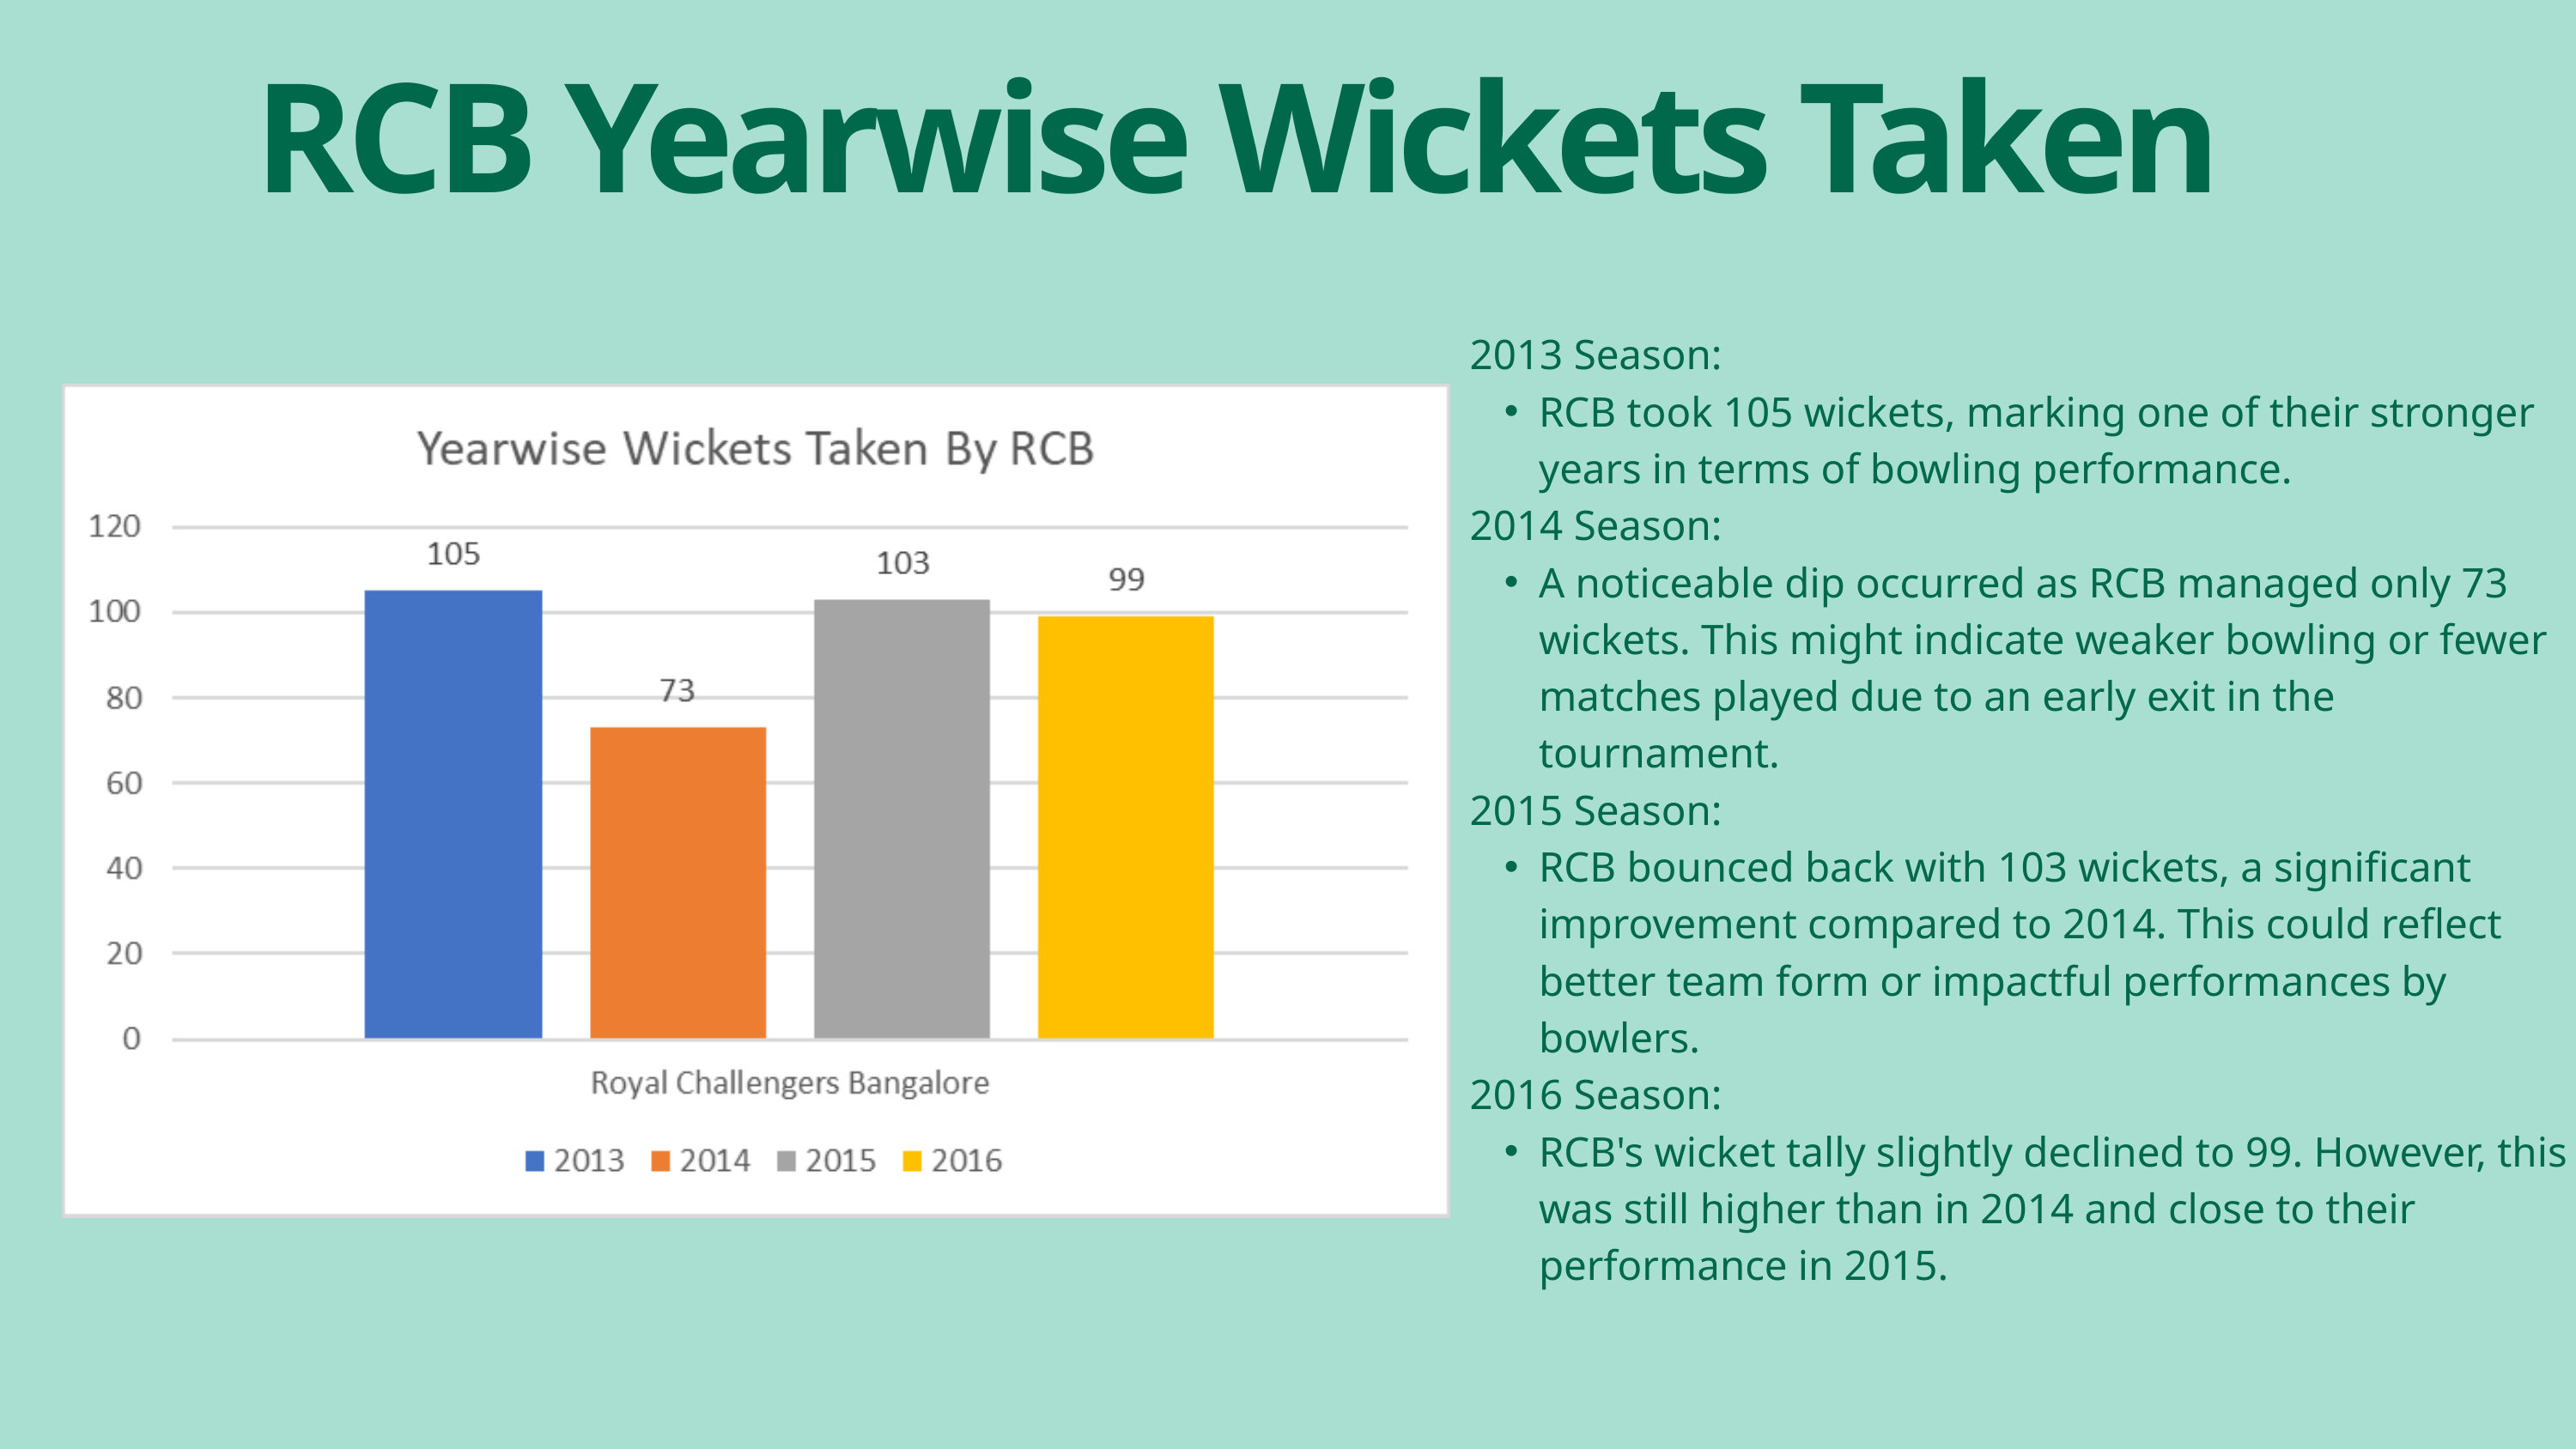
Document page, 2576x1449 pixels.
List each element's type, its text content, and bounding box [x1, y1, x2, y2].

text_box [62, 384, 1451, 1218]
text_box RCB Yearwise Wickets Taken [254, 86, 2576, 223]
text_box 2013 Season: RCB took 105 wickets, marking one of their stronger years in terms of bowling performance. 2014 Season: A noticeable dip occurred as RCB managed only 73 wickets. This might indicate weaker bowling or fewer matches played due to an early exit in the tournament. 2015 Season: RCB bounced back with 103 wickets, a significant improvement compared to 2014. This could reflect better team form or impactful performances by bowlers. 2016 Season: RCB's wicket tally slightly declined to 99. However, this was still higher than in 2014 and close to their performance in 2015. [1469, 320, 2576, 1346]
